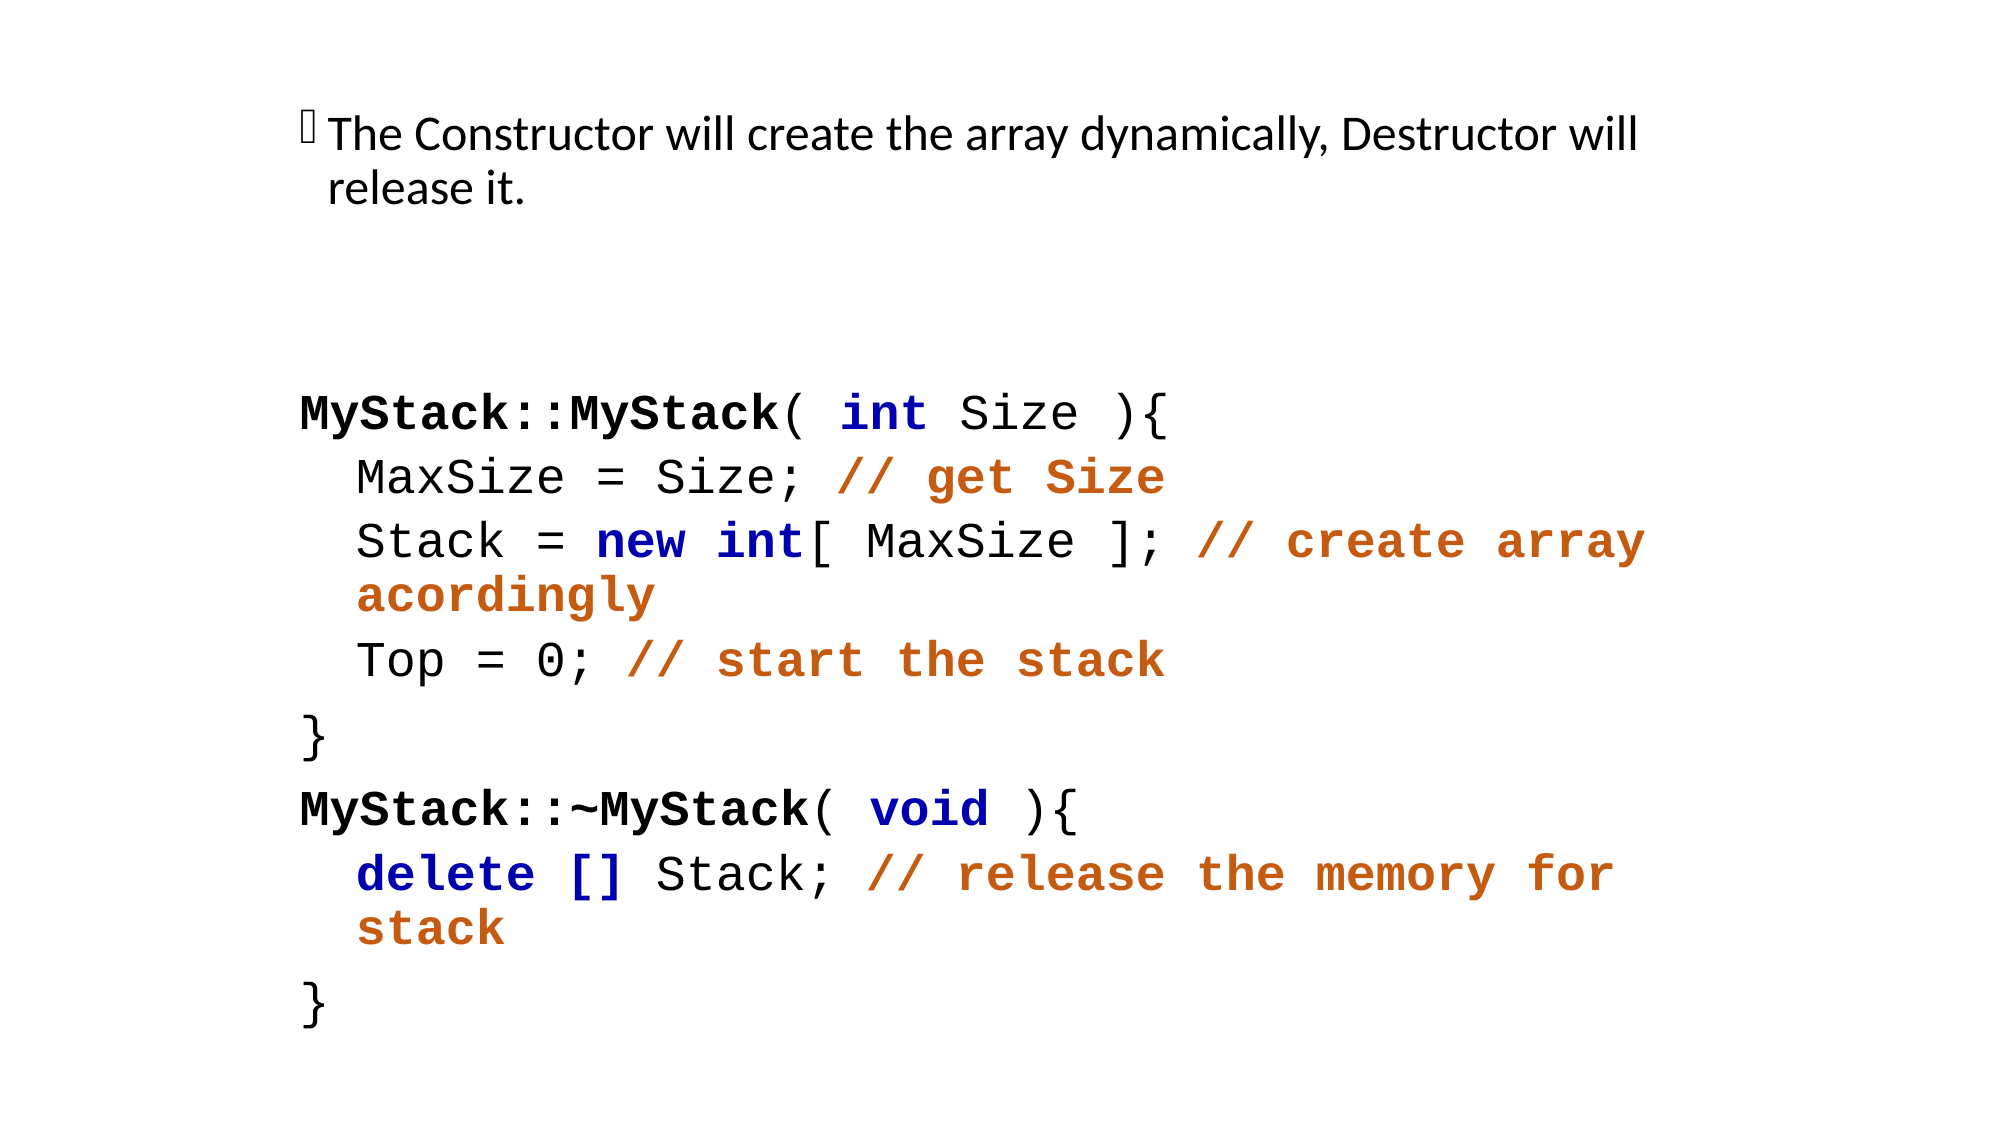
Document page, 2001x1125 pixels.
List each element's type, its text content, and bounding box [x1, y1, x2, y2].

list The Constructor will create the array dynamically, Destructor will release it. MyStack::MyStack( int Size ){ MaxSize = Size; // get Size Stack = new int[ MaxSize ]; // create array acordingly Top = 0; // start the stack } MyStack::~MyStack( void ){ delete [] Stack; // release the memory for stack } [284, 99, 1746, 852]
